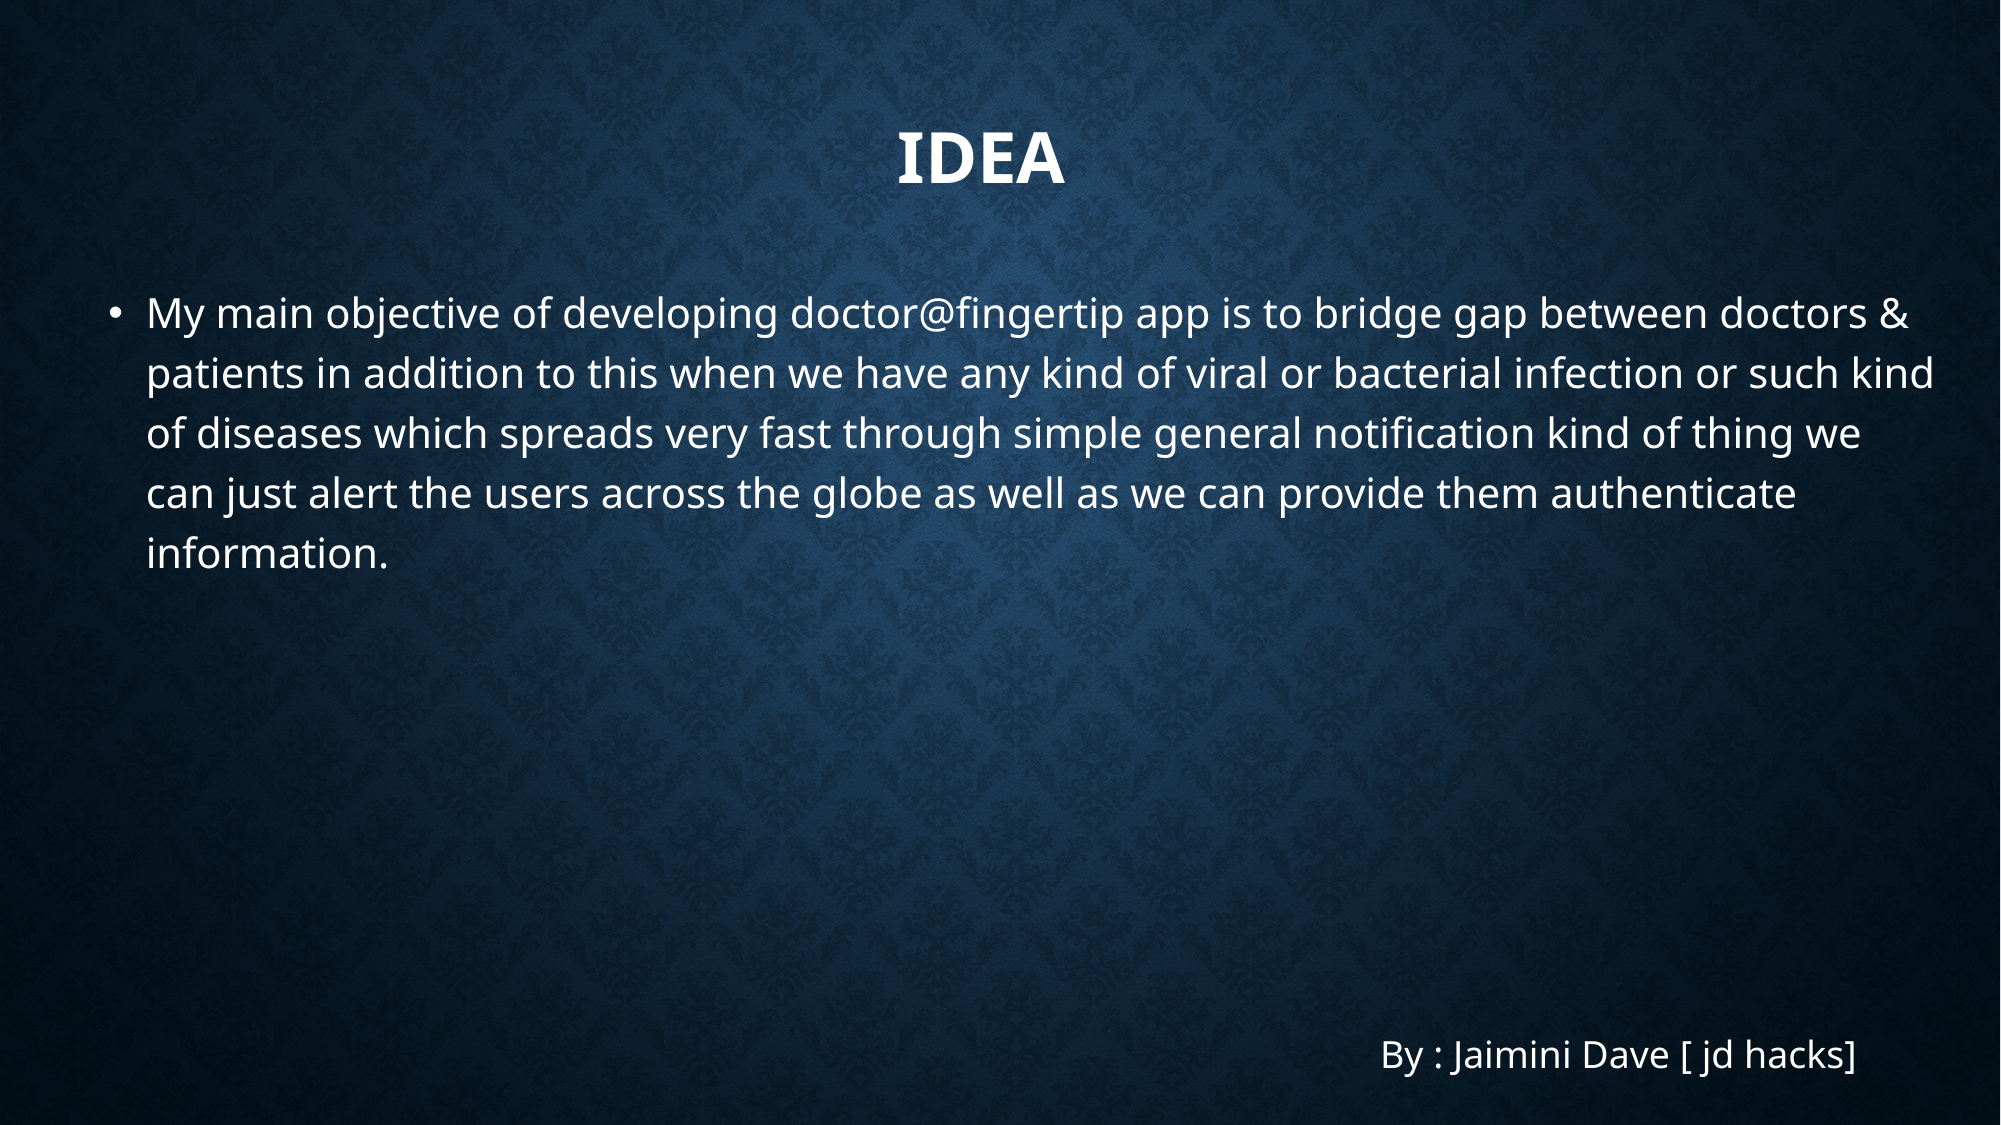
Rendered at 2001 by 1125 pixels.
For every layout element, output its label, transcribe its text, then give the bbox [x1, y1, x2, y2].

text_box By : Jaimini Dave [ jd hacks] [1365, 1023, 1974, 1084]
list My main objective of developing doctor@fingertip app is to bridge gap between doctors & patients in addition to this when we have any kind of viral or bacterial infection or such kind of diseases which spreads very fast through simple general notification kind of thing we can just alert the users across the globe as well as we can provide them authenticate information. [93, 269, 1955, 563]
title Idea [132, 51, 1831, 269]
